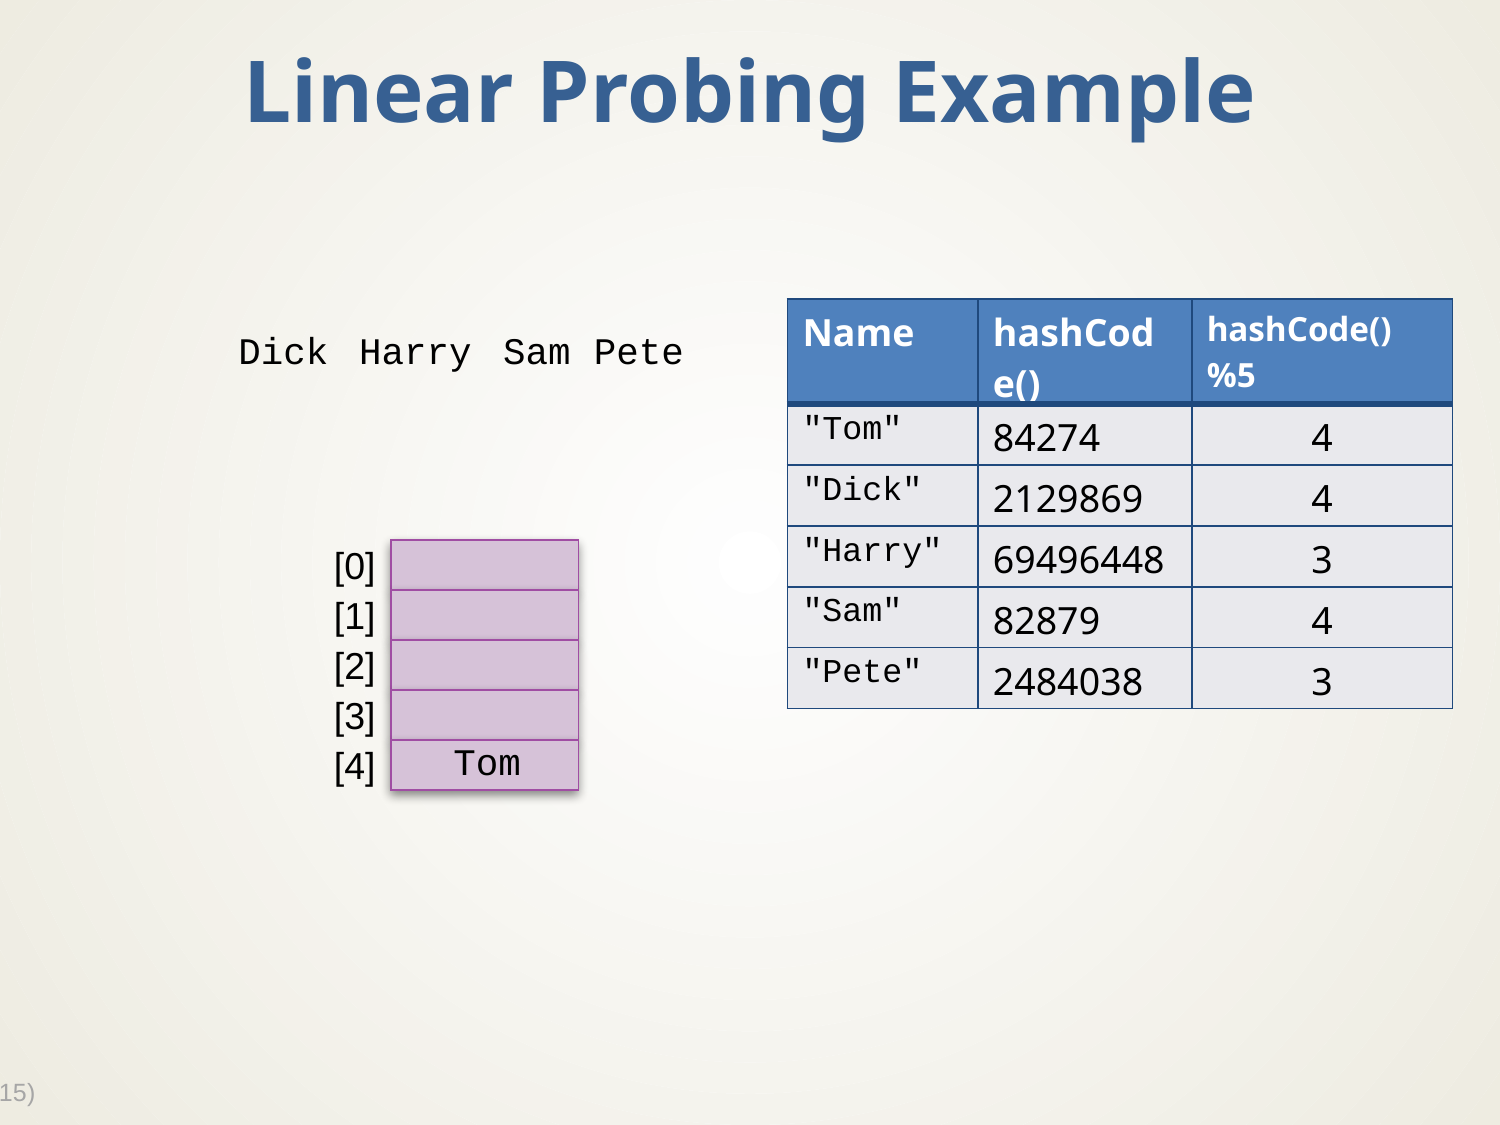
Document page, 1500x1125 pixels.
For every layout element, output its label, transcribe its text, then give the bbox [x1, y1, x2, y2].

table_cell 4 [1193, 466, 1452, 525]
table_cell "Dick" [788, 466, 977, 525]
table_cell 69496448 [979, 527, 1191, 586]
table_header hashCode()%5 [1193, 300, 1452, 401]
text_box Sam [488, 319, 579, 380]
table_cell "Tom" [788, 407, 977, 464]
table_cell 2484038 [979, 648, 1191, 708]
table_cell "Harry" [788, 527, 977, 586]
text_box Pete [579, 319, 699, 380]
table_header Name [788, 300, 977, 401]
text_box Dick [223, 319, 344, 380]
table_cell "Pete" [788, 648, 977, 708]
table_cell 2129869 [979, 466, 1191, 525]
table_cell 3 [1193, 527, 1452, 586]
table_header hashCode() [979, 300, 1191, 401]
table_cell 3 [1193, 648, 1452, 708]
title Linear Probing Example [0, 24, 1500, 166]
text_box Harry [344, 319, 487, 380]
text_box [318, 534, 579, 796]
table_cell 82879 [979, 588, 1191, 647]
table_cell 4 [1193, 588, 1452, 647]
table_cell 84274 [979, 407, 1191, 464]
table_cell "Sam" [788, 588, 977, 647]
table_cell 4 [1193, 407, 1452, 464]
